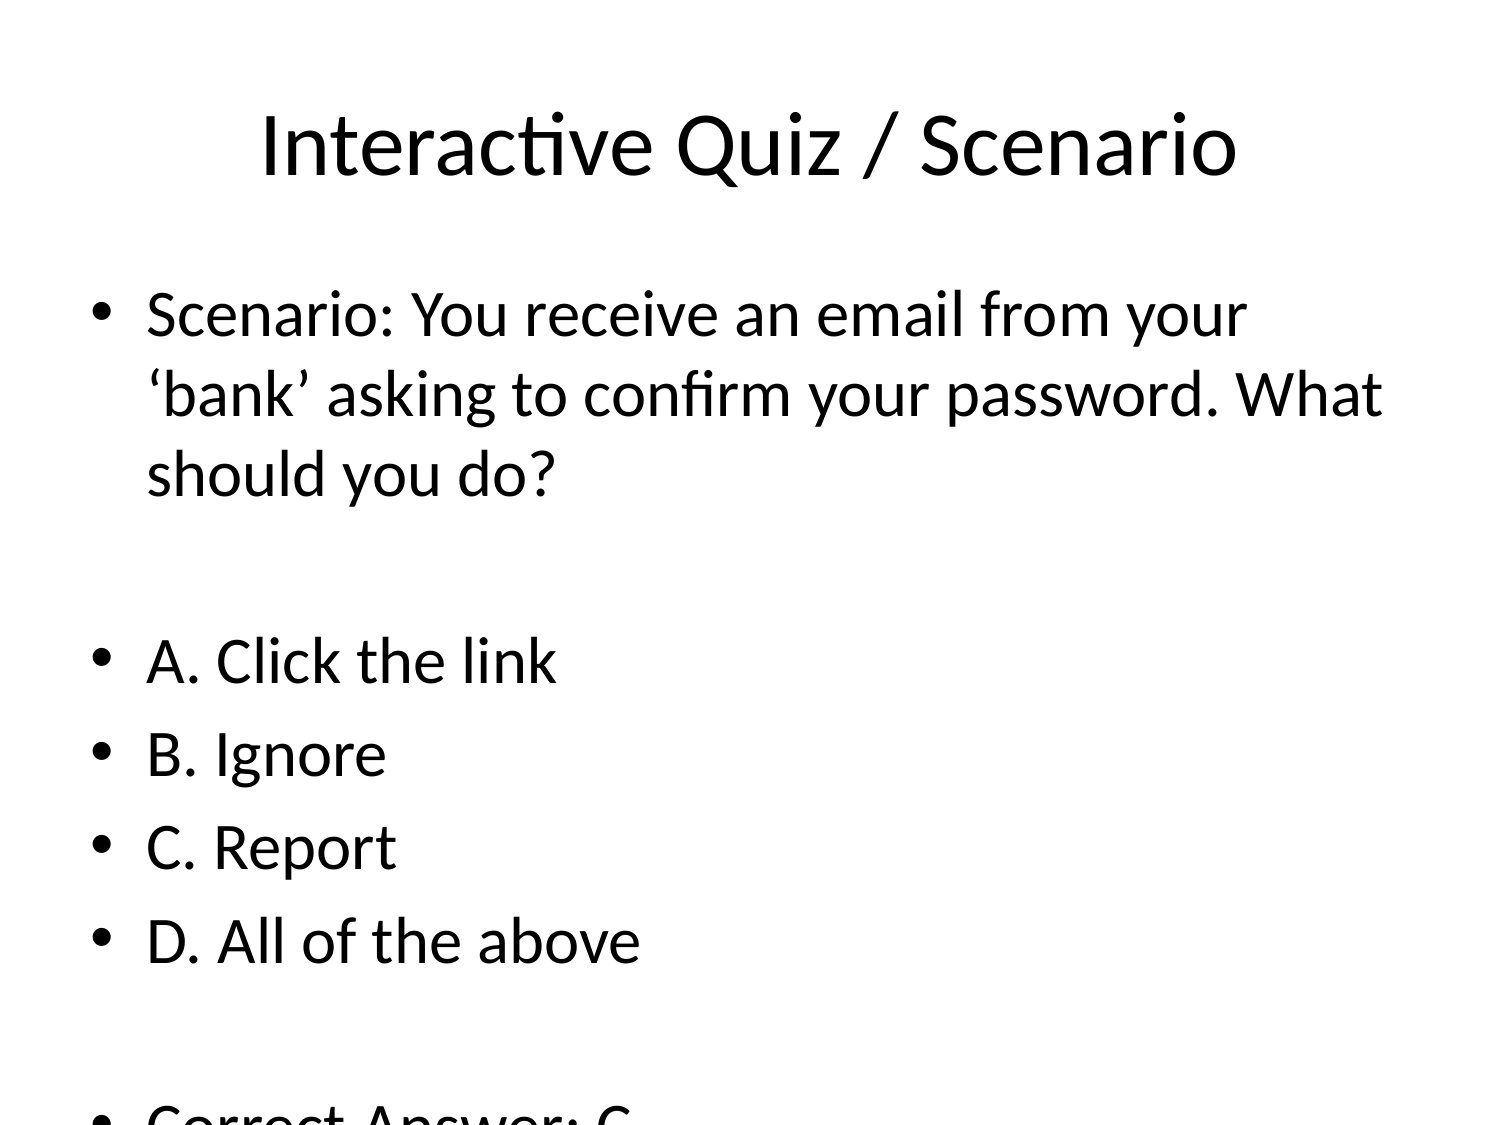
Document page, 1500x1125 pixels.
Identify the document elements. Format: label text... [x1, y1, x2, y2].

list Scenario: You receive an email from your ‘bank’ asking to confirm your password. What should you do? A. Click the link B. Ignore C. Report D. All of the above Correct Answer: C [75, 262, 1425, 1005]
title Interactive Quiz / Scenario [75, 45, 1425, 233]
